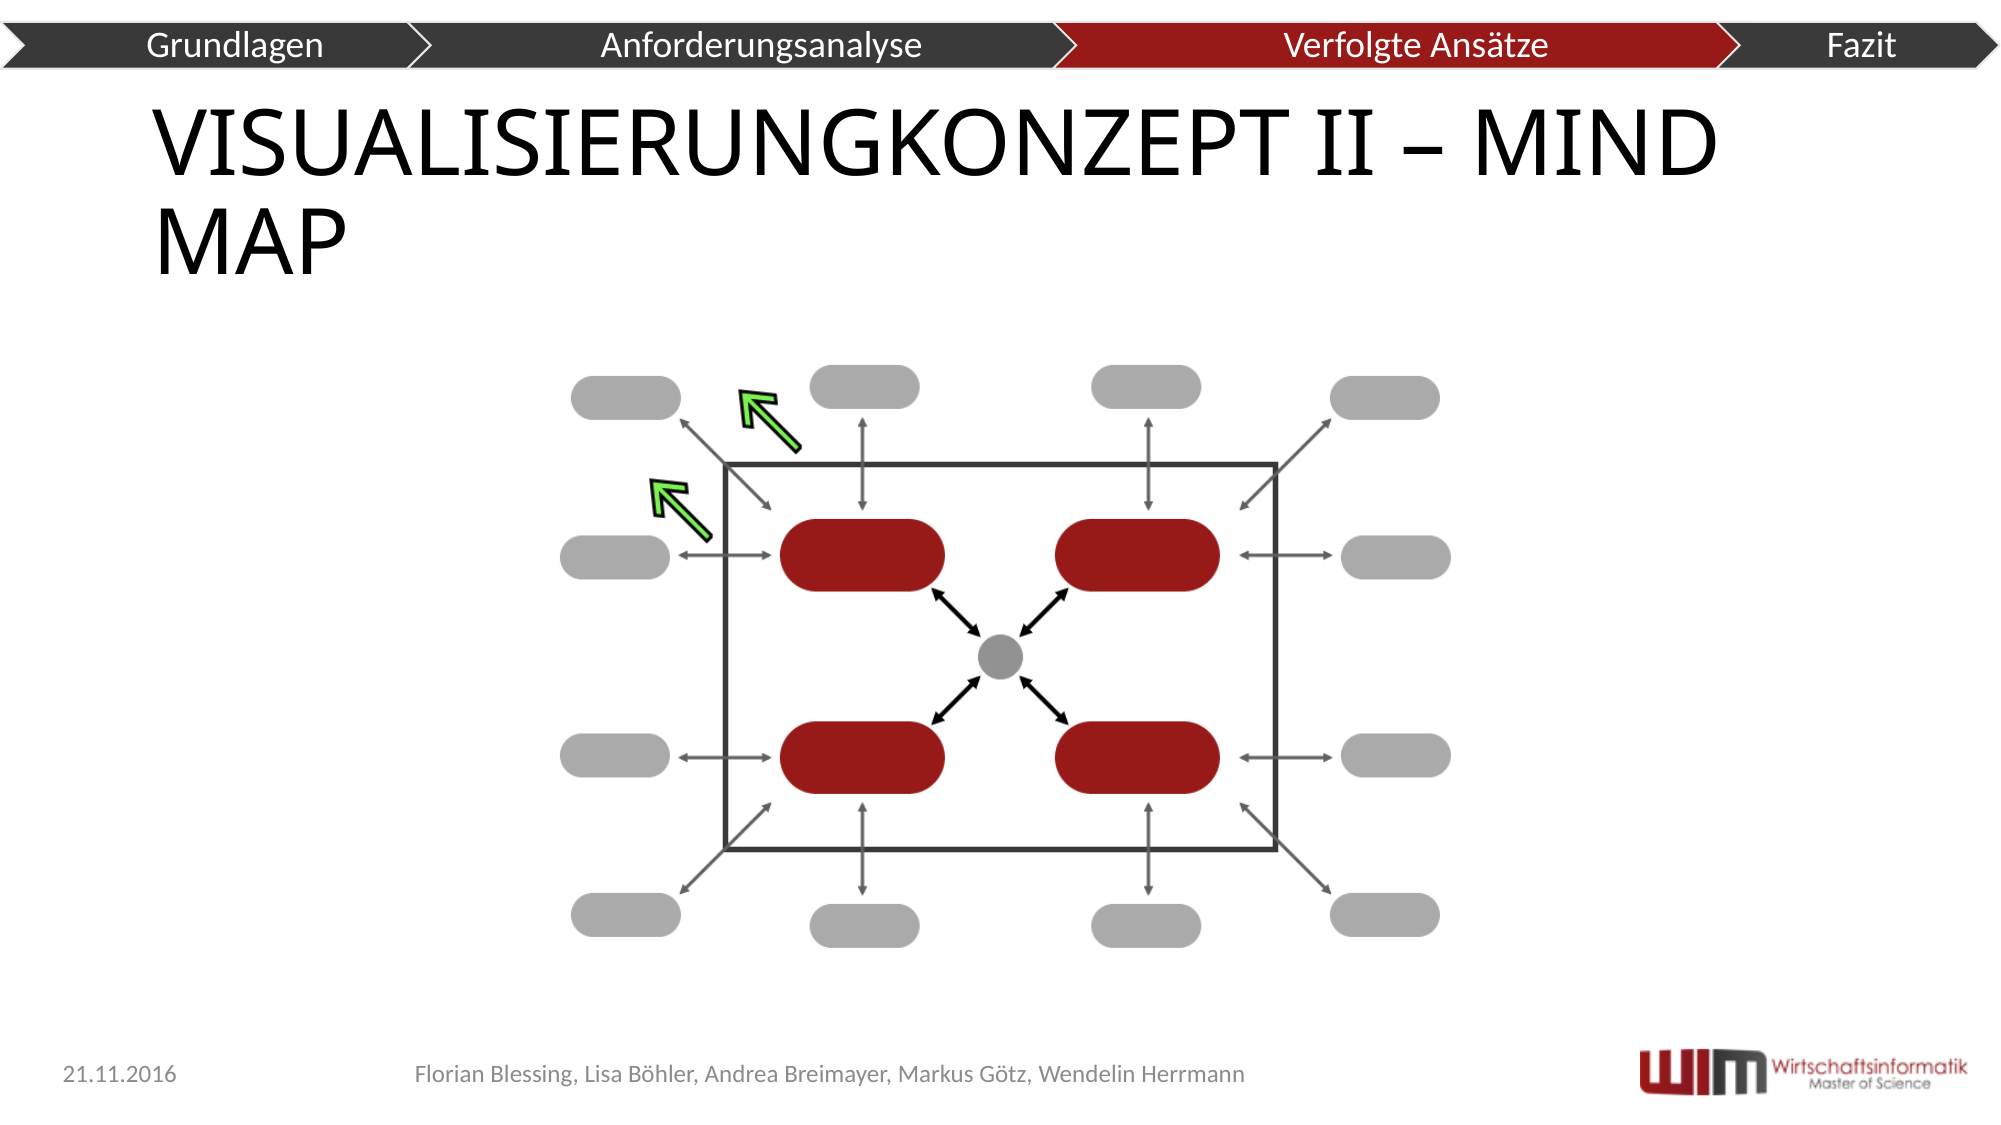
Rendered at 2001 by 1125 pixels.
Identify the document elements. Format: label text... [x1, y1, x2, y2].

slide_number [47, 1042, 228, 1103]
title VISUALISIERUNGKONZEPT II – MIND MAP [137, 113, 1863, 278]
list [450, 299, 1550, 1014]
footer Florian Blessing, Lisa Böhler, Andrea Breimayer, Markus Götz, Wendelin Herrmann [330, 1042, 1338, 1103]
picture [1640, 1019, 1970, 1121]
